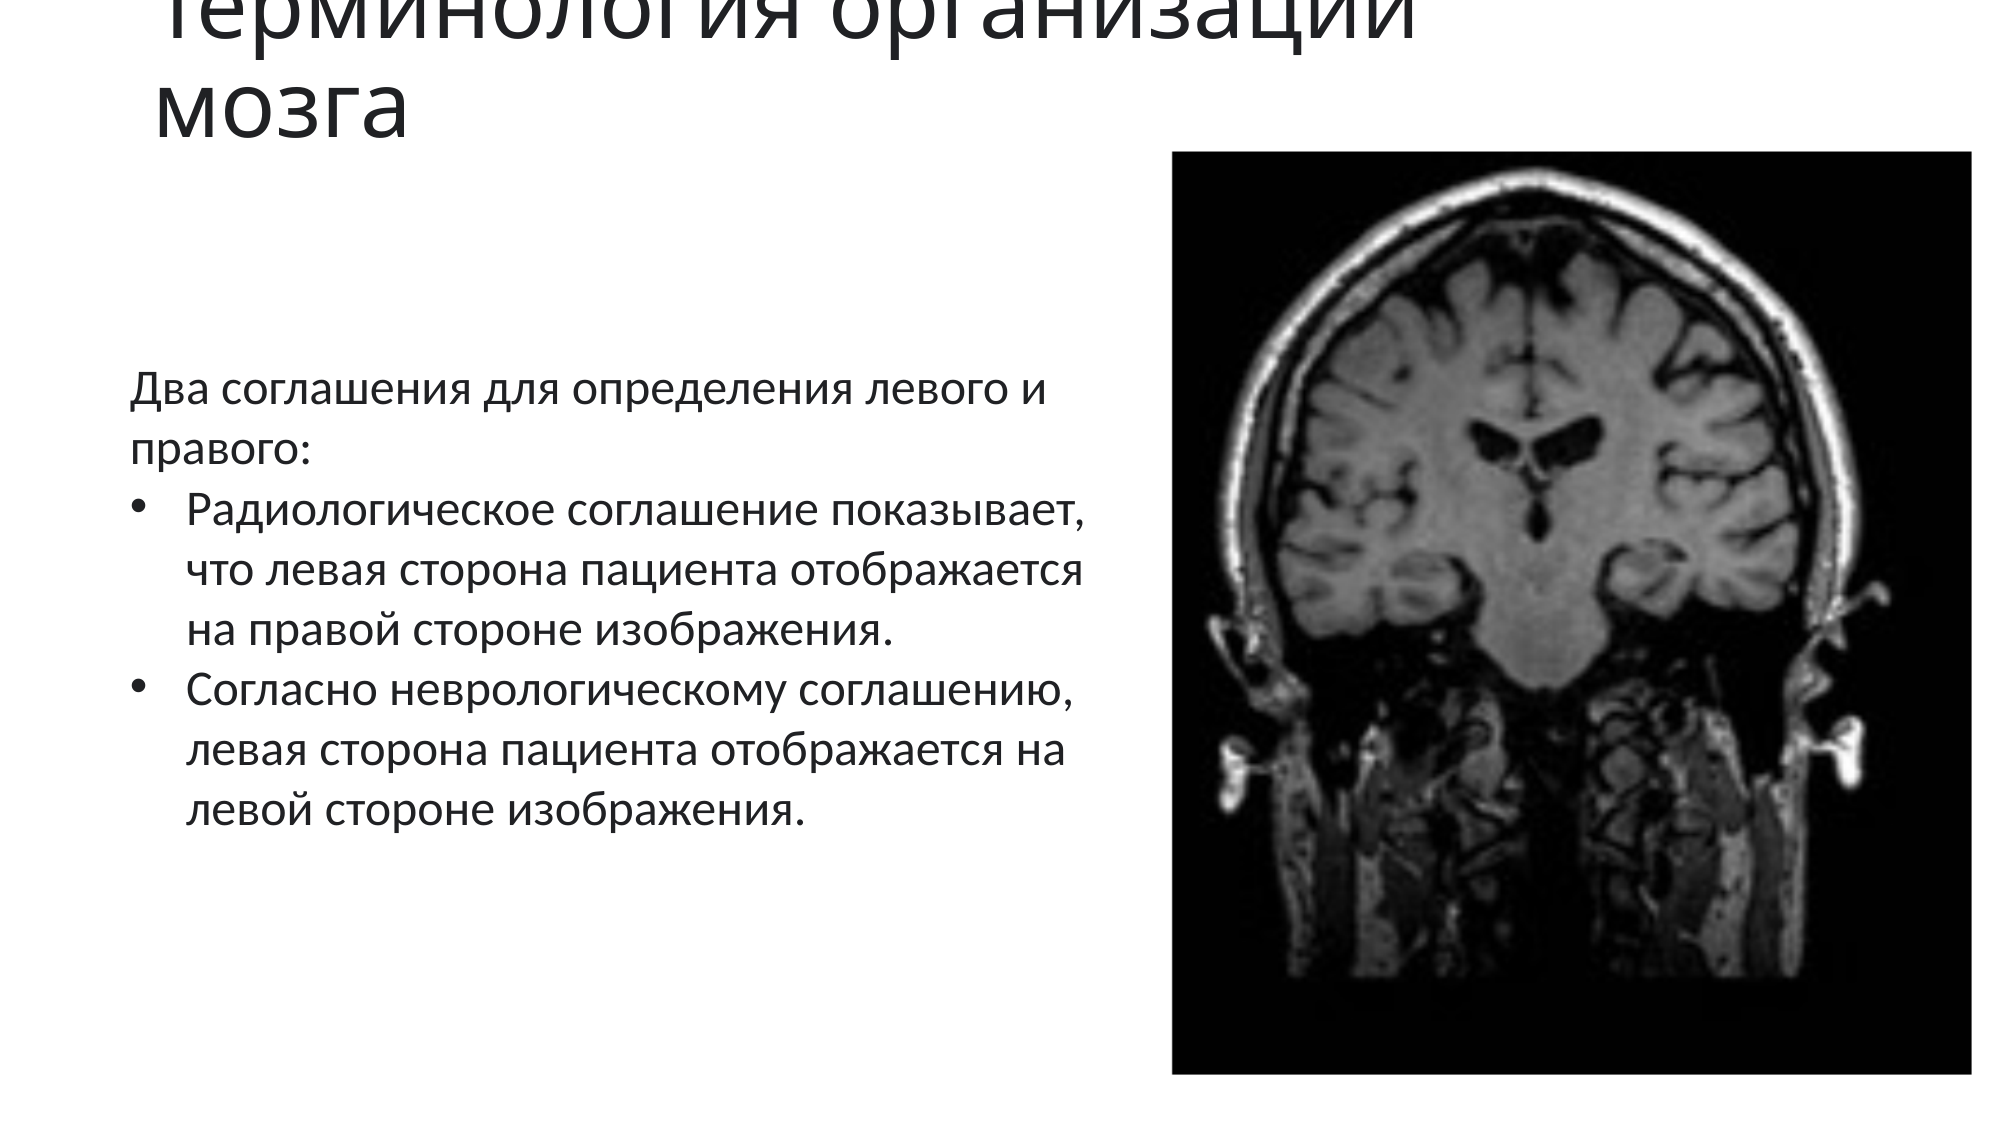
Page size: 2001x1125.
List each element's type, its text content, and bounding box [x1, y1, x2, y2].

picture [1163, 144, 1986, 1089]
text_box Два соглашения для определения левого и правого: Радиологическое соглашение показывает, что левая сторона пациента отображается на правой стороне изображения. Согласно неврологическому соглашению, левая сторона пациента отображается на левой стороне изображения. [115, 347, 1125, 843]
title Терминология организации мозга [137, 13, 1646, 115]
